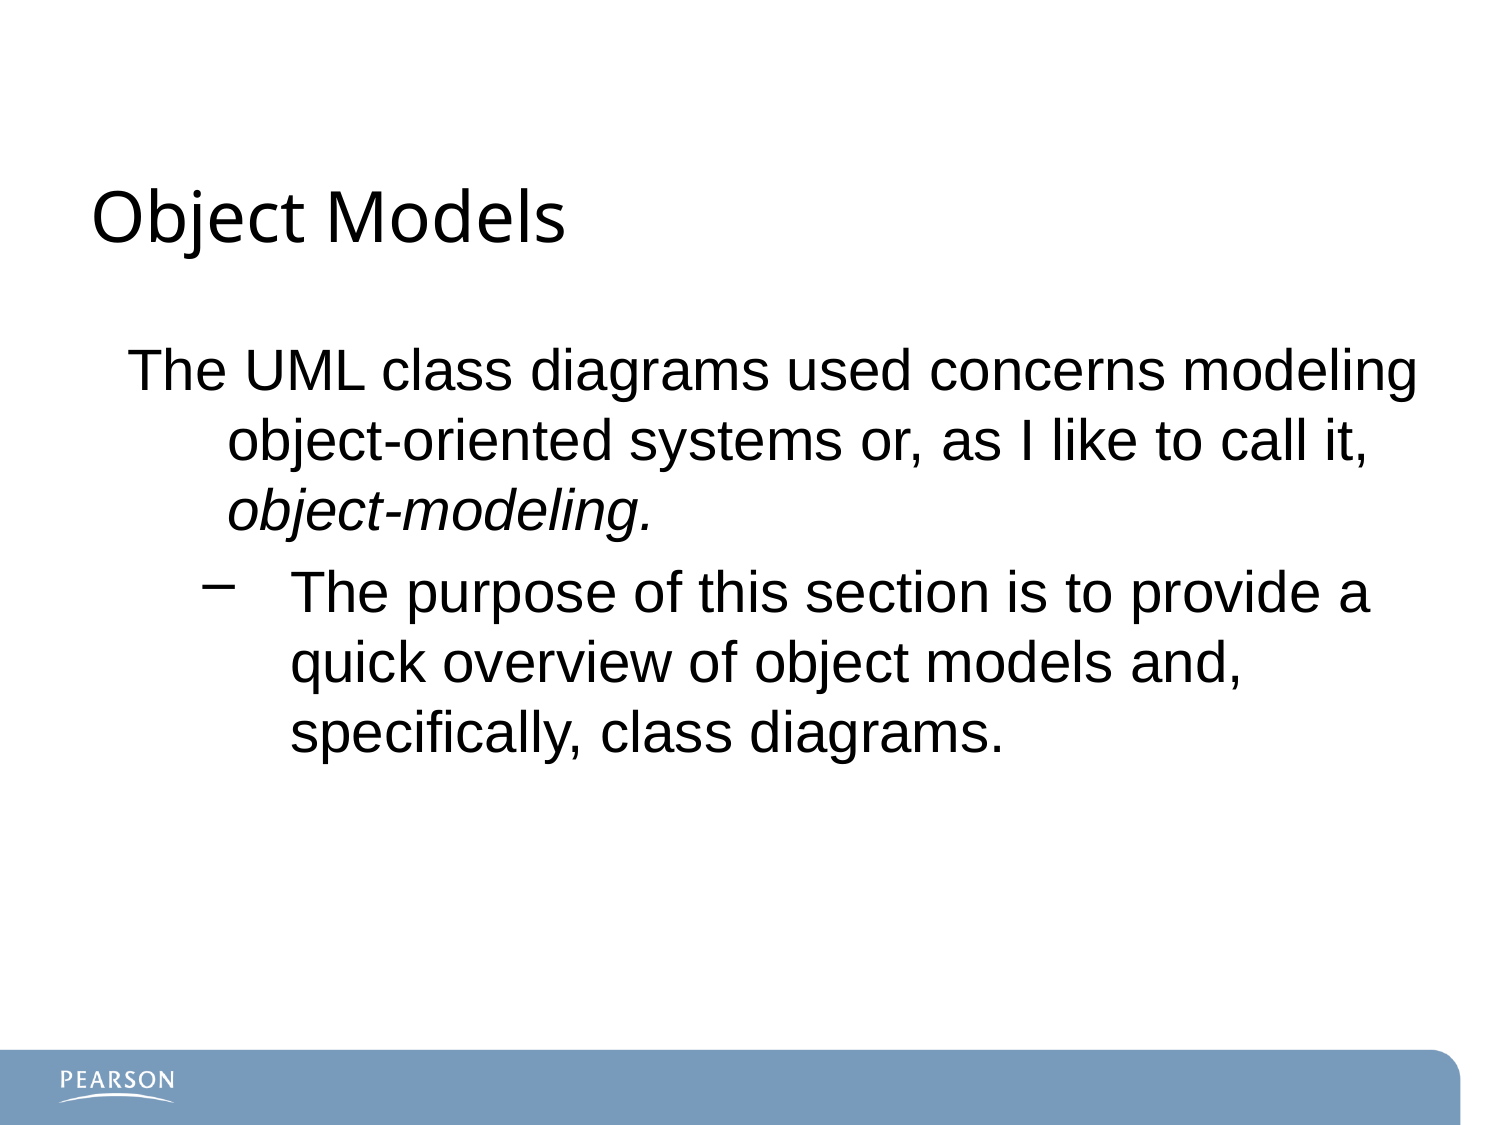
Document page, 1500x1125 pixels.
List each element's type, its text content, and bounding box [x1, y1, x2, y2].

title Object Models [74, 49, 1426, 313]
list The UML class diagrams used concerns modeling object-oriented systems or, as I like to call it, object-modeling. The purpose of this section is to provide a quick overview of object models and, specifically, class diagrams. [112, 324, 1438, 1013]
picture [0, 1047, 1475, 1125]
